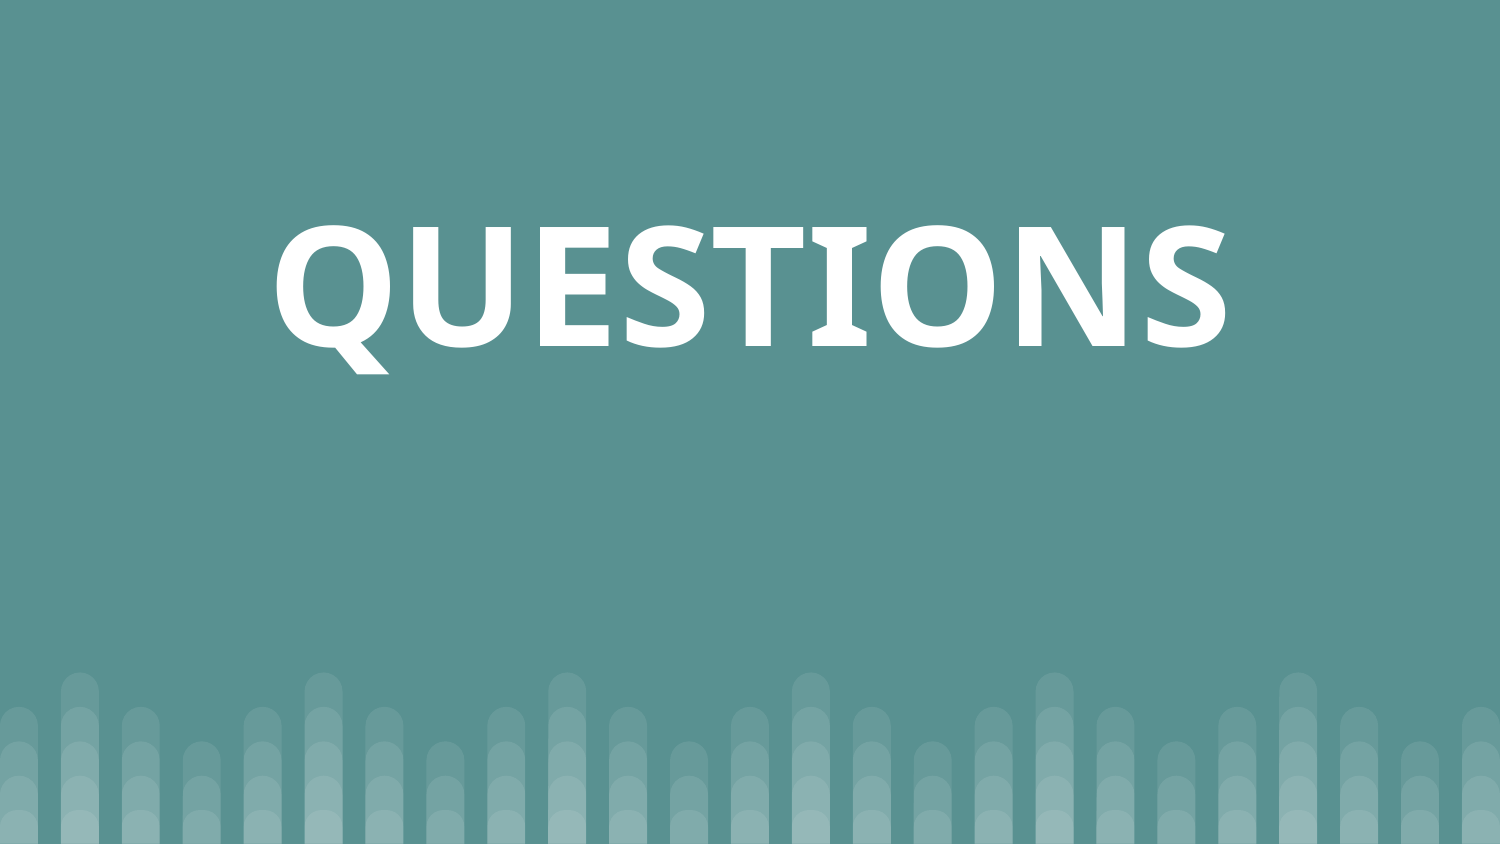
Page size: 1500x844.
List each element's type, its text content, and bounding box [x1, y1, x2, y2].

title QUESTIONS [227, 126, 1273, 433]
